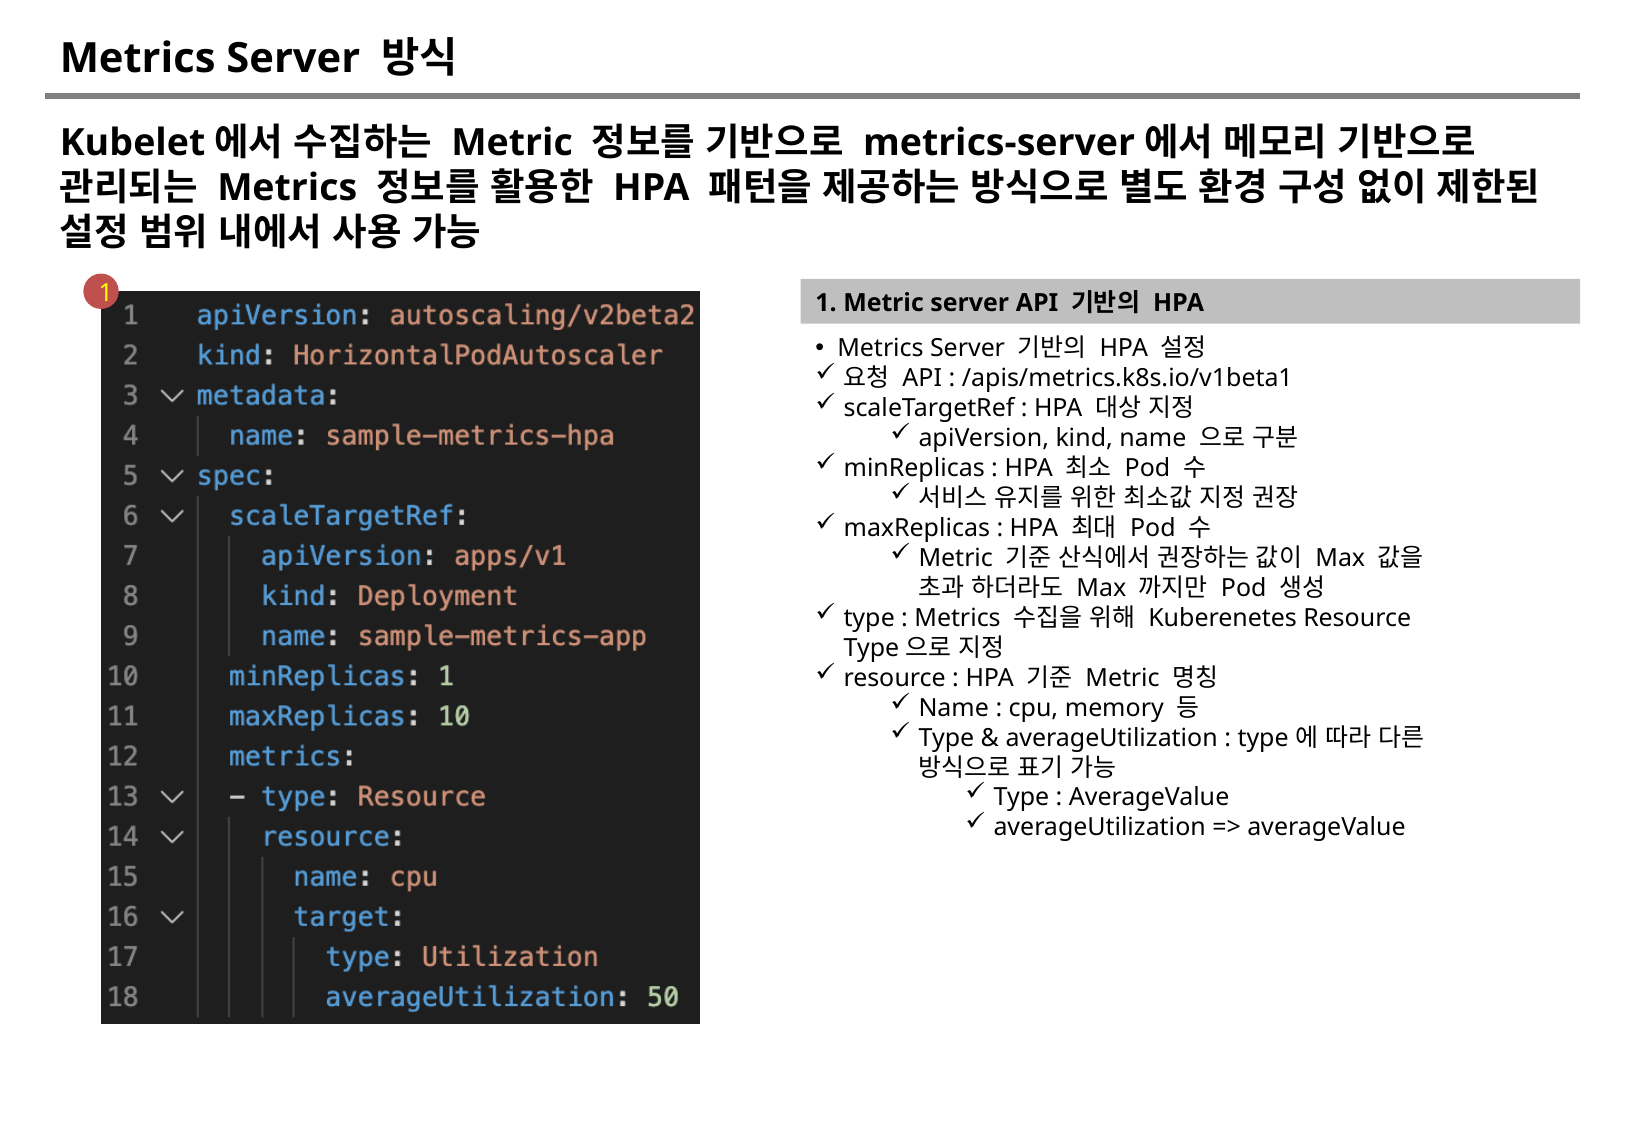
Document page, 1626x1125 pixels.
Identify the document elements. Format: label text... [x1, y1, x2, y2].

title Metrics Server 방식 [44, 22, 1581, 89]
text_box 1. Metric server API 기반의 HPA [800, 278, 1581, 324]
text_box 1 [81, 271, 121, 311]
picture [100, 290, 700, 1024]
text_box Metrics Server 기반의 HPA 설정 요청 API : /apis/metrics.k8s.io/v1beta1 scaleTargetRef : HPA 대상 지정 apiVersion, kind, name 으로 구분 minReplicas : HPA 최소 Pod 수 서비스 유지를 위한 최소값 지정 권장 maxReplicas : HPA 최대 Pod 수 Metric 기준 산식에서 권장하는 값이 Max 값을 초과 하더라도 Max 까지만 Pod 생성 type : Metrics 수집을 위해 Kuberenetes Resource Type으로 지정 resource : HPA 기준 Metric 명칭 Name : cpu, memory 등 Type & averageUtilization : type에 따라 다른 방식으로 표기 가능 Type : AverageValue averageUtilization => averageValue [800, 324, 1474, 968]
list Kubelet에서 수집하는 Metric 정보를 기반으로 metrics-server에서 메모리 기반으로 관리되는 Metrics 정보를 활용한 HPA 패턴을 제공하는 방식으로 별도 환경 구성 없이 제한된 설정 범위 내에서 사용 가능 [44, 110, 1581, 169]
